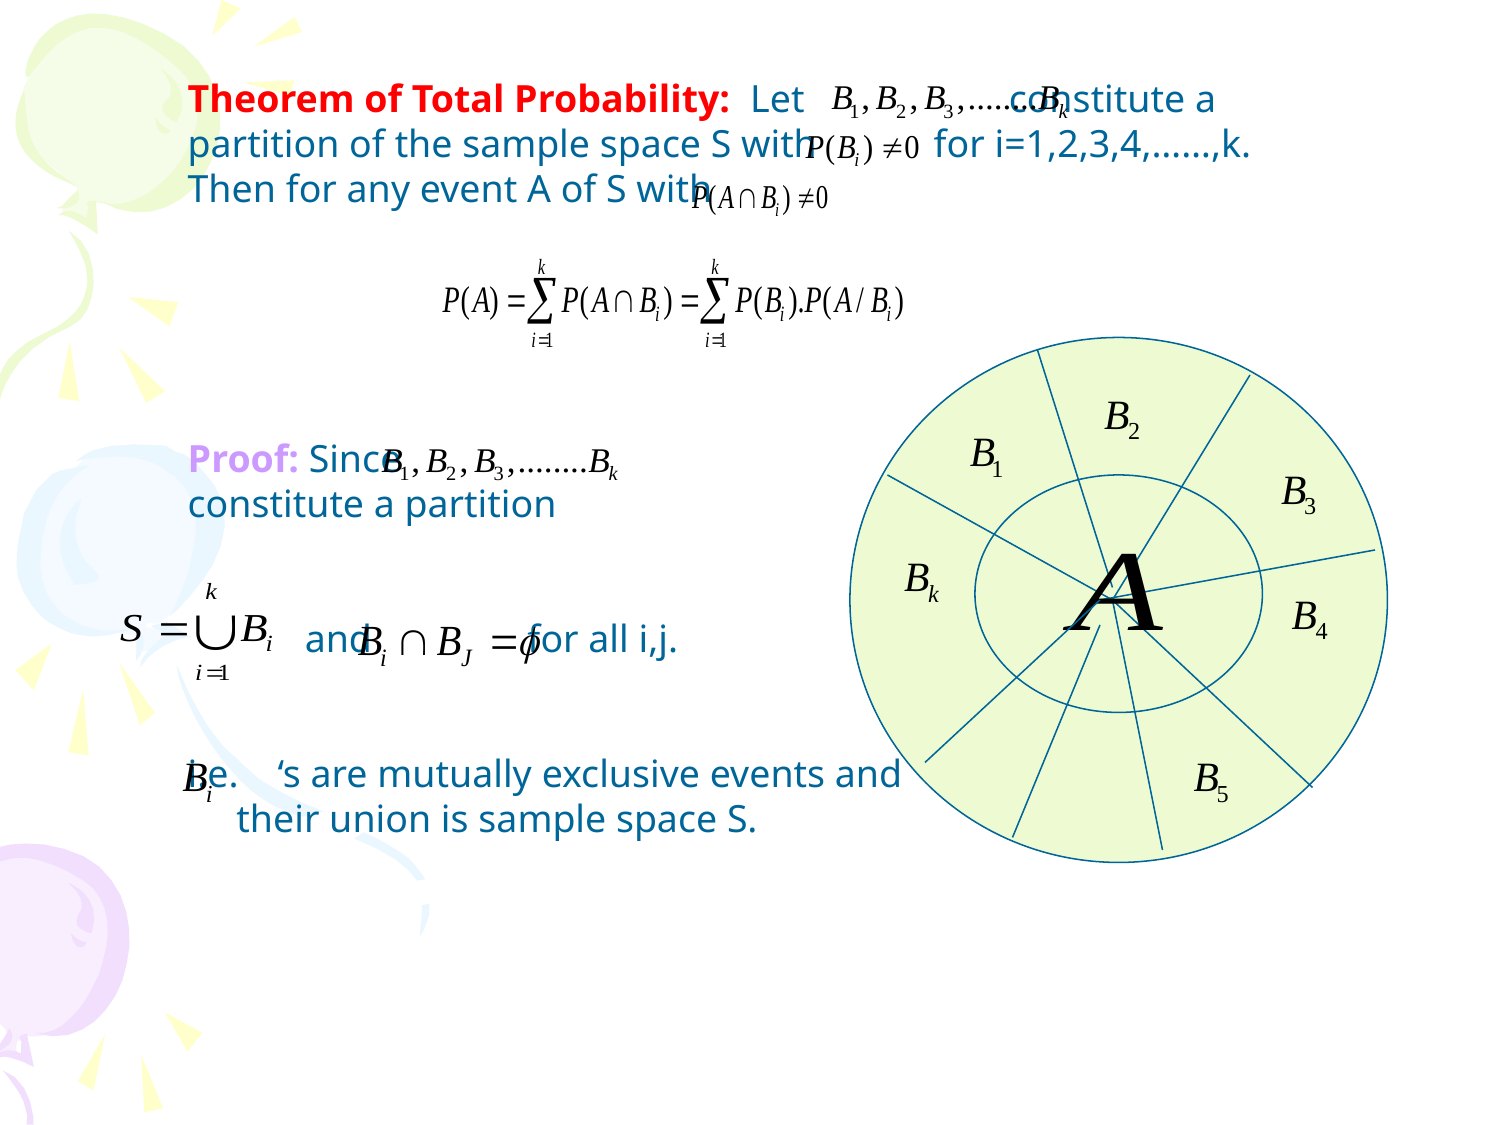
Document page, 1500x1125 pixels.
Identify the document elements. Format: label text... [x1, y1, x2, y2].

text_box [1185, 749, 1235, 813]
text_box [687, 174, 834, 226]
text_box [112, 574, 288, 688]
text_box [824, 74, 1078, 127]
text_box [174, 749, 221, 813]
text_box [374, 437, 628, 490]
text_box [1283, 587, 1337, 651]
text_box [1096, 387, 1149, 451]
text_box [437, 249, 911, 357]
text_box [799, 124, 926, 176]
text_box [974, 474, 1263, 713]
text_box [1037, 524, 1188, 651]
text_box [896, 549, 949, 613]
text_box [962, 424, 1008, 488]
text_box Theorem of Total Probability: Let constitute a partition of the sample space S with for i=1,2,3,4,……,k. Then for any event A of S with Proof: Since constitute a partition and for all i,j. i.e. ‘s are mutually exclusive events and their union is sample space S. [172, 67, 1287, 848]
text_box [1273, 462, 1323, 526]
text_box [349, 612, 551, 678]
text_box [849, 337, 1388, 863]
